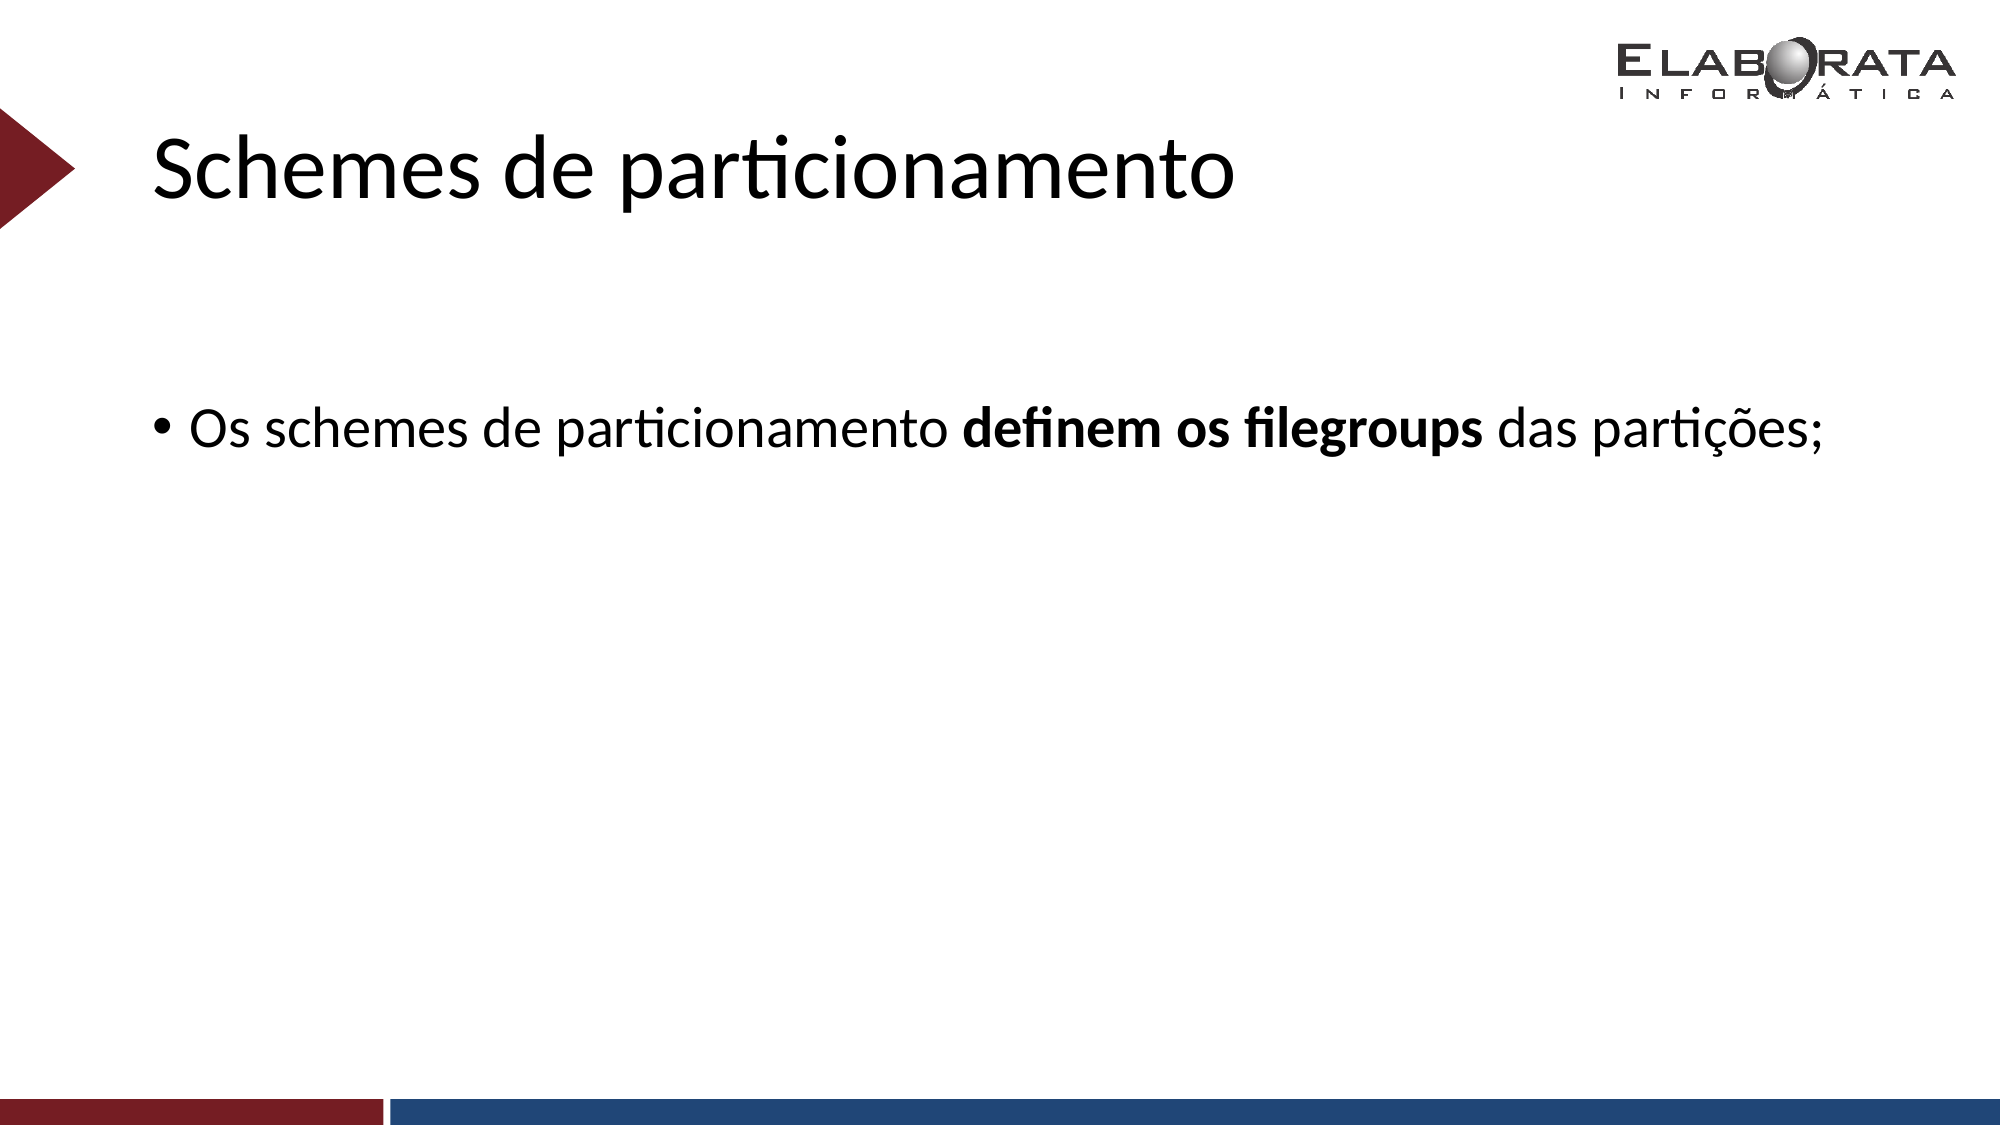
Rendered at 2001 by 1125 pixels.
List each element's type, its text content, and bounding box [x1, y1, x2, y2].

text_box Os schemes de particionamento definem os filegroups das partições; [137, 299, 1863, 1014]
title Schemes de particionamento [137, 59, 1863, 278]
picture [1618, 37, 1956, 99]
